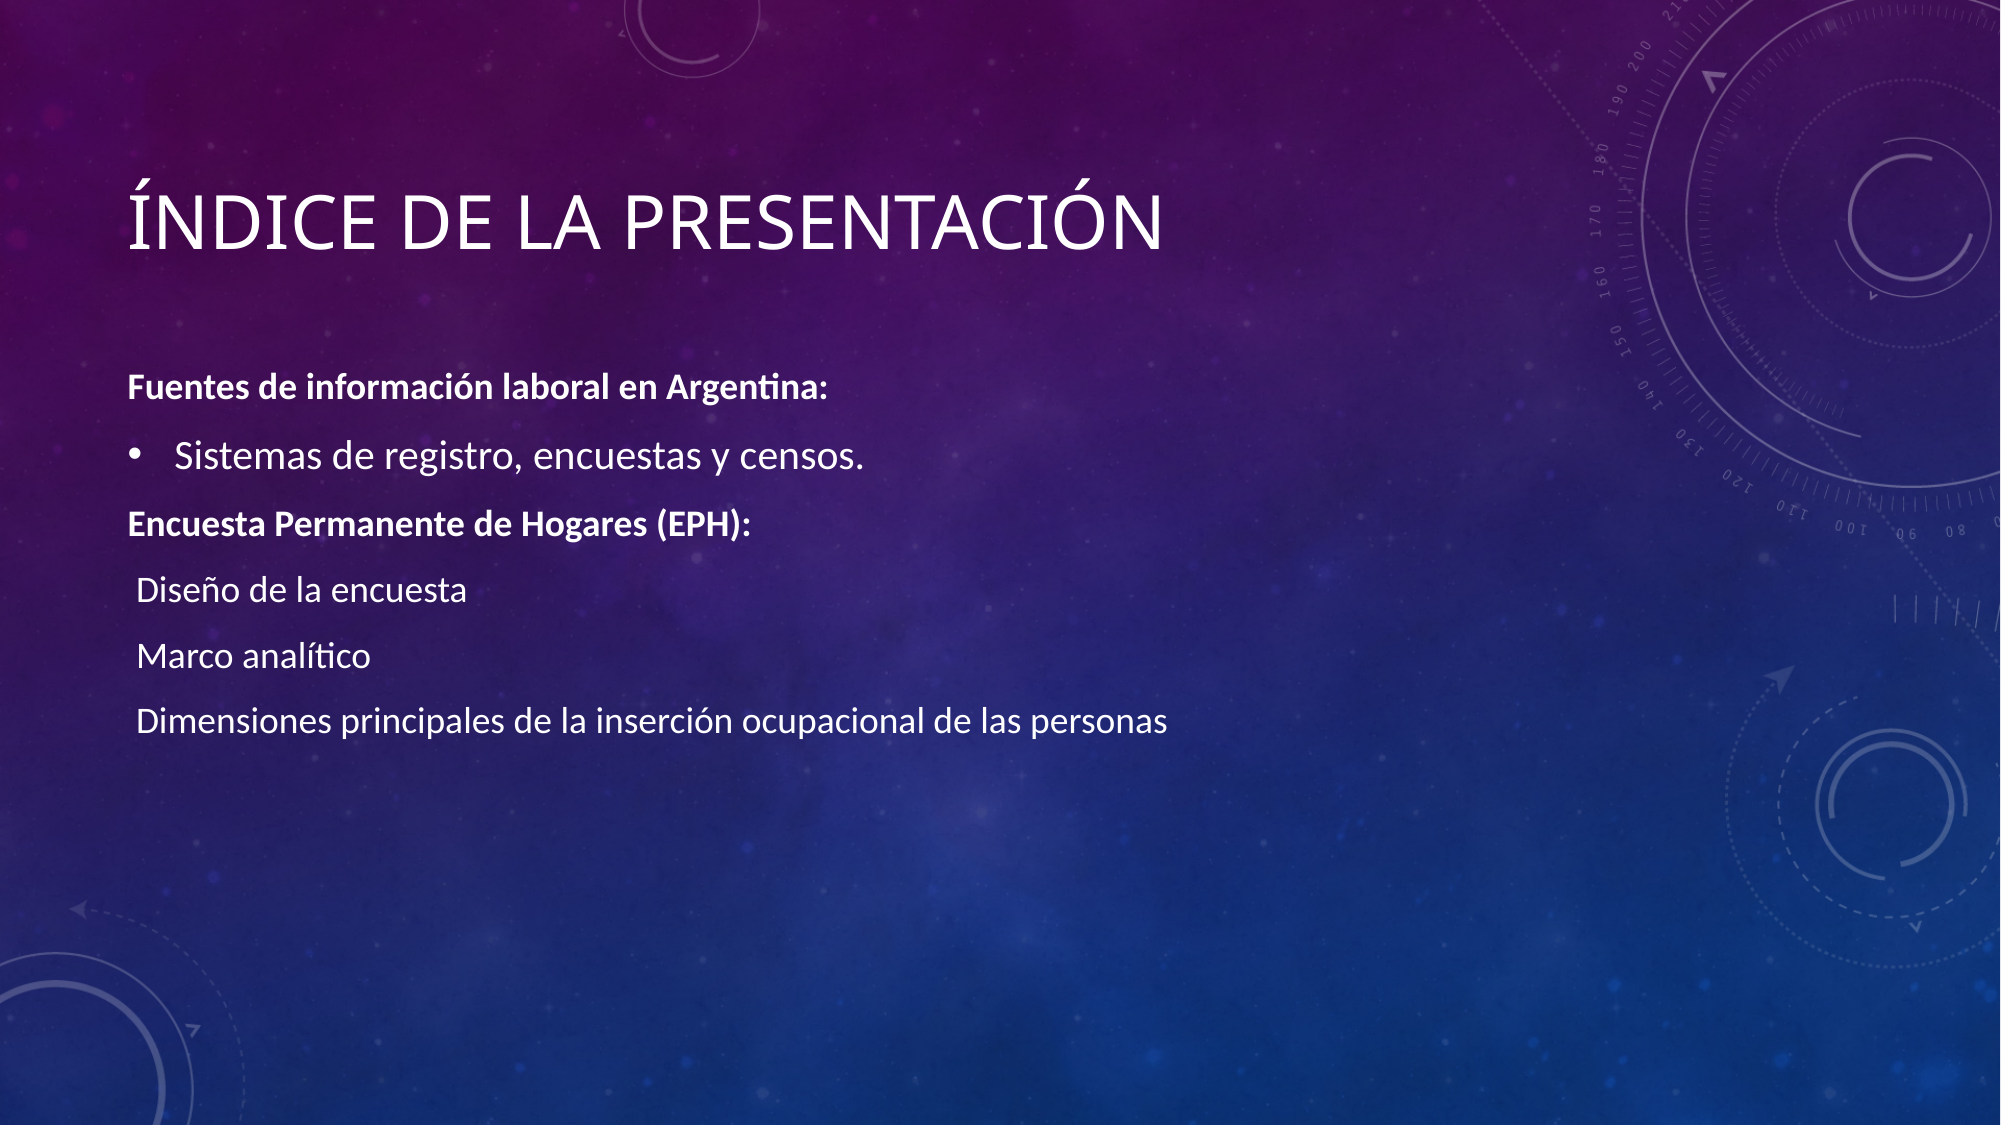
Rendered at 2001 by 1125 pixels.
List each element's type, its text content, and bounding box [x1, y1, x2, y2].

list Fuentes de información laboral en Argentina: Sistemas de registro, encuestas y censos. Encuesta Permanente de Hogares (EPH): Diseño de la encuesta Marco analítico Dimensiones principales de la inserción ocupacional de las personas [112, 351, 1775, 950]
title Índice de la presentación [112, 99, 1775, 339]
picture [0, 0, 2001, 1125]
